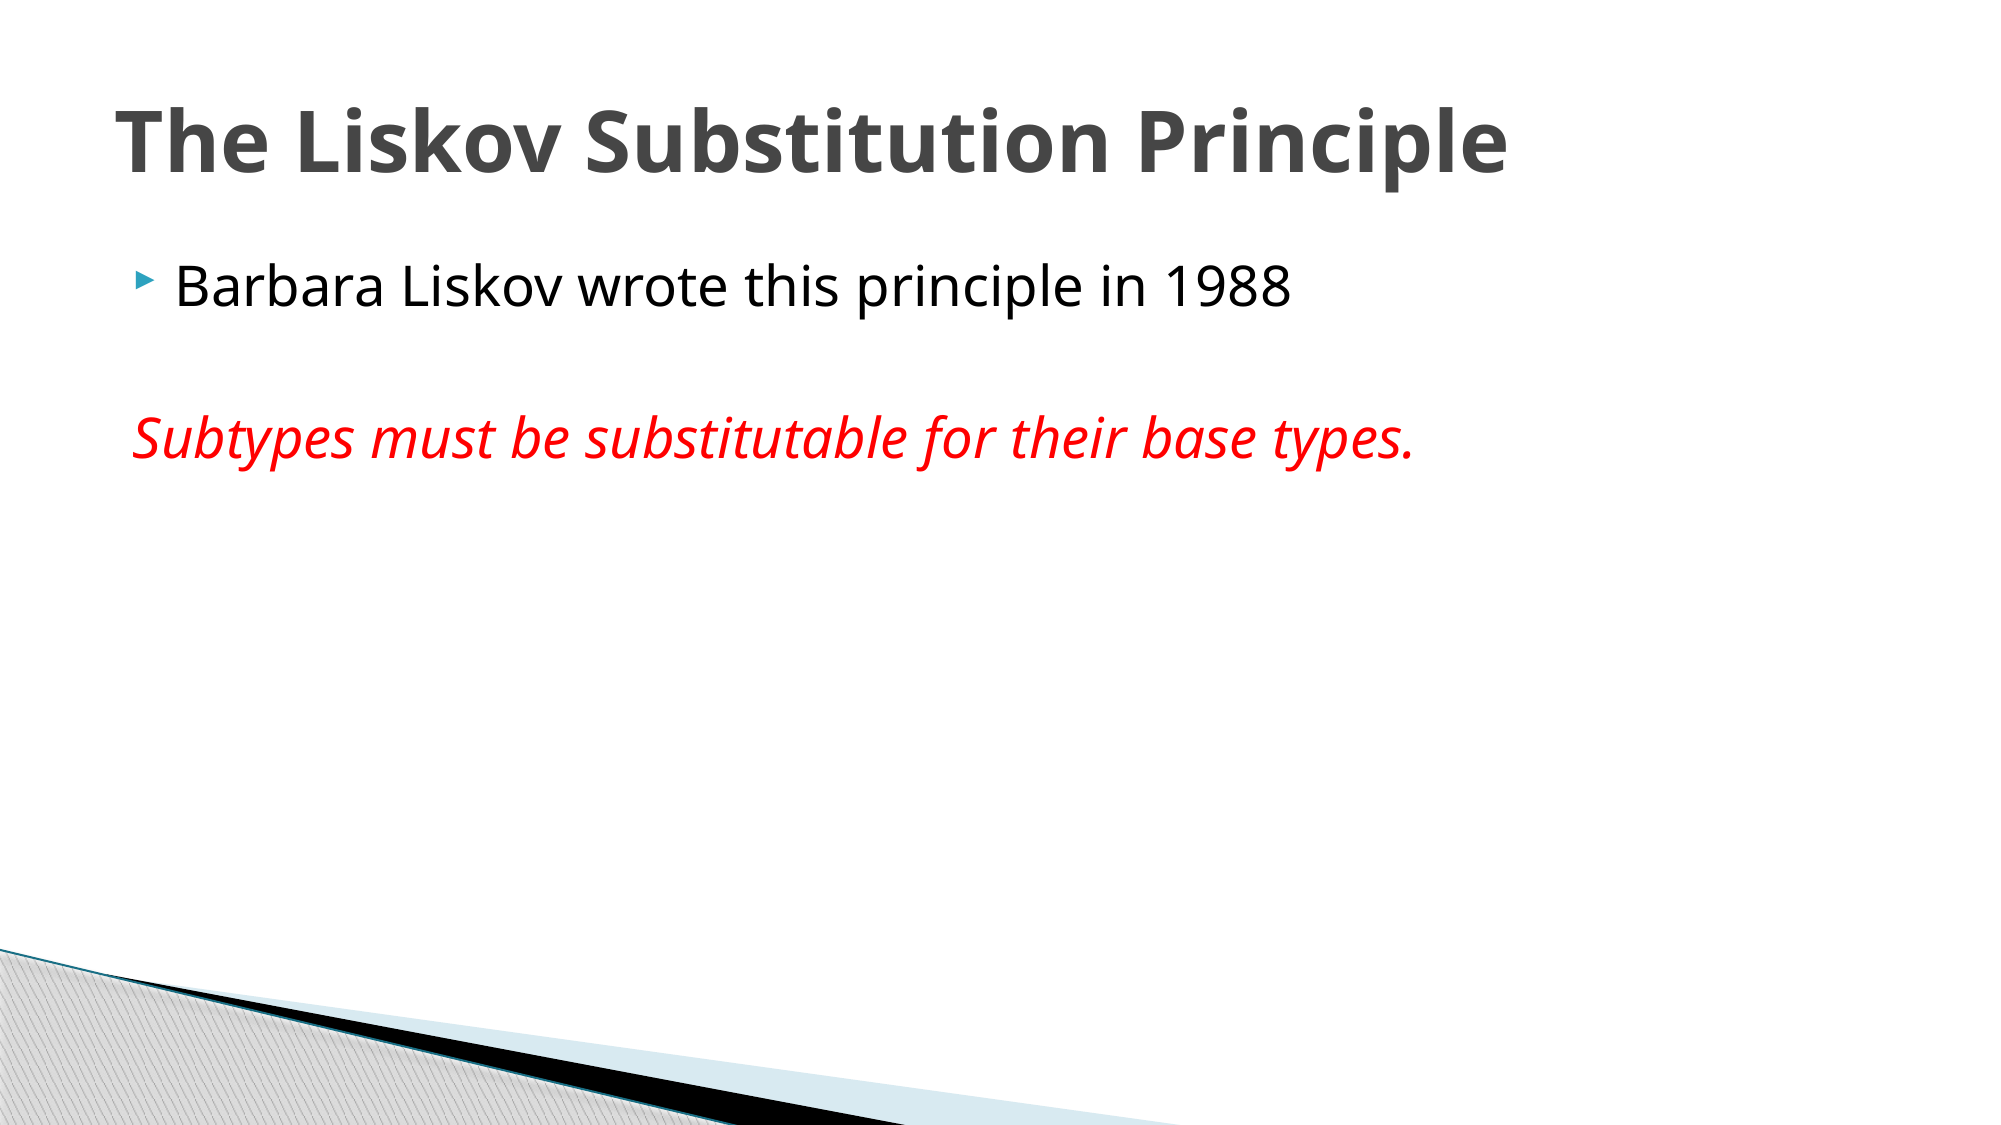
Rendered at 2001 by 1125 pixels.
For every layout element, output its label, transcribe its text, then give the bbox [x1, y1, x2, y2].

title The Liskov Substitution Principle [99, 45, 1900, 233]
list Barbara Liskov wrote this principle in 1988 Subtypes must be substitutable for their base types. [99, 243, 1900, 986]
